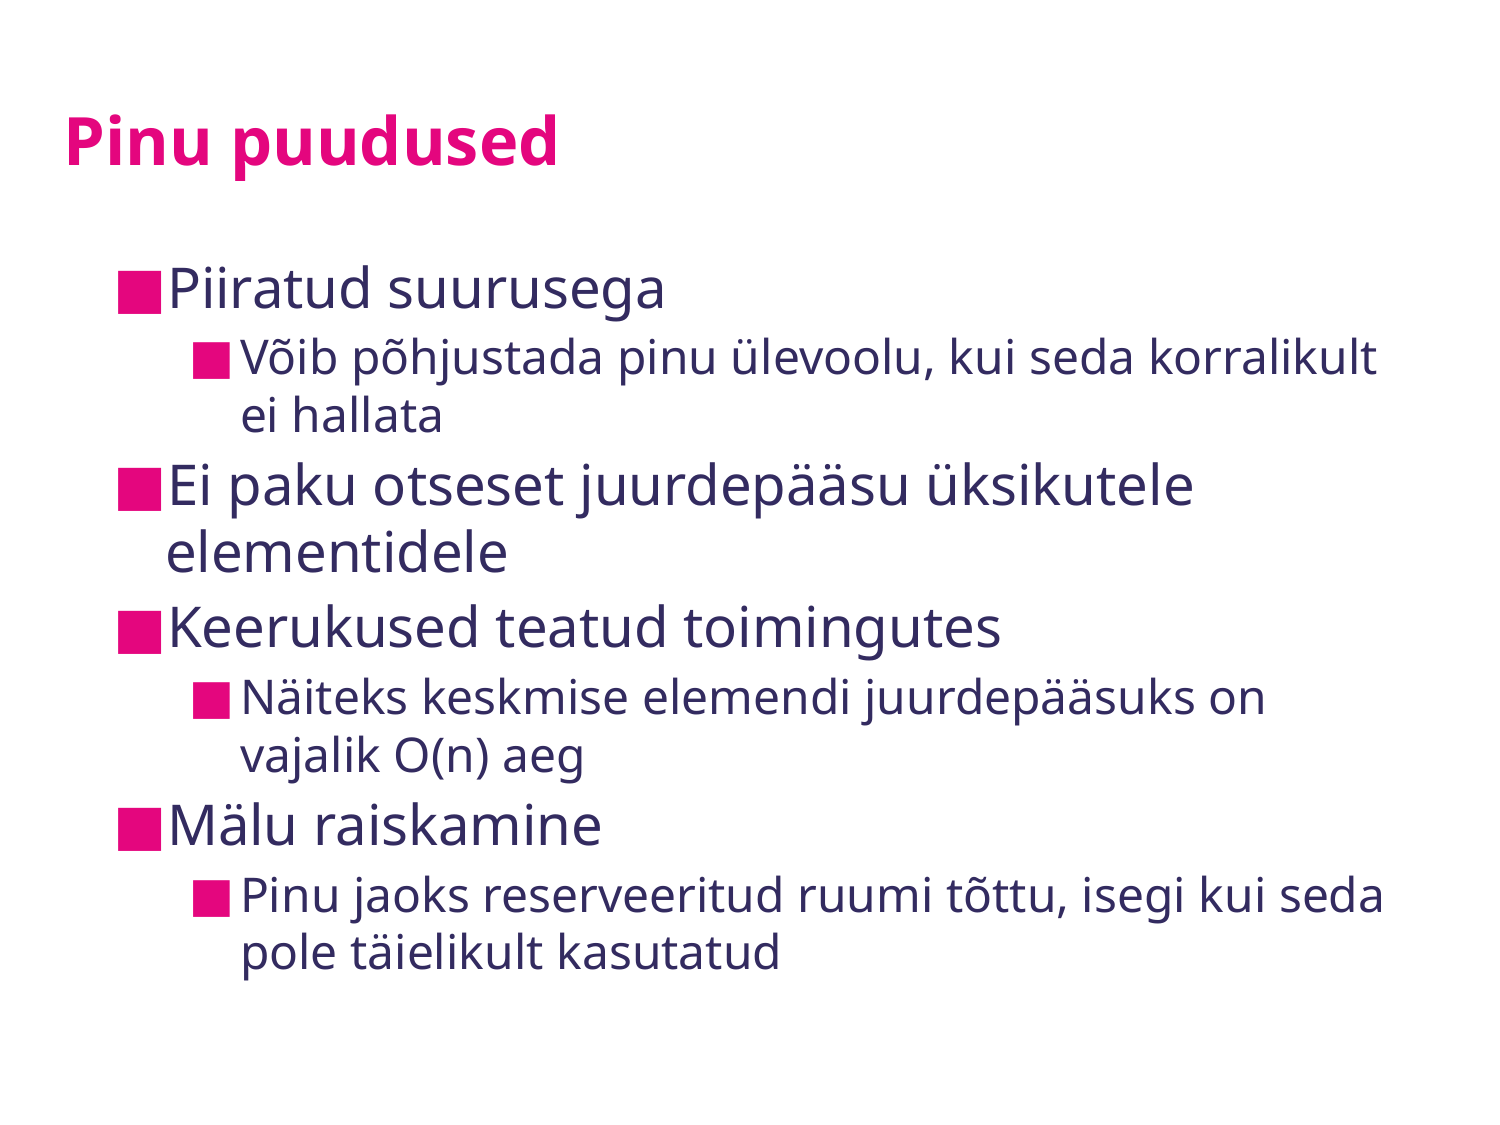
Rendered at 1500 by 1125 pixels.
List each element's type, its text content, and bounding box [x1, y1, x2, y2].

title Pinu puudused [48, 45, 1399, 233]
list Piiratud suurusega Võib põhjustada pinu ülevoolu, kui seda korralikult ei hallata Ei paku otseset juurdepääsu üksikutele elementidele Keerukused teatud toimingutes Näiteks keskmise elemendi juurdepääsuks on vajalik O(n) aeg Mälu raiskamine Pinu jaoks reserveeritud ruumi tõttu, isegi kui seda pole täielikult kasutatud [75, 244, 1425, 987]
